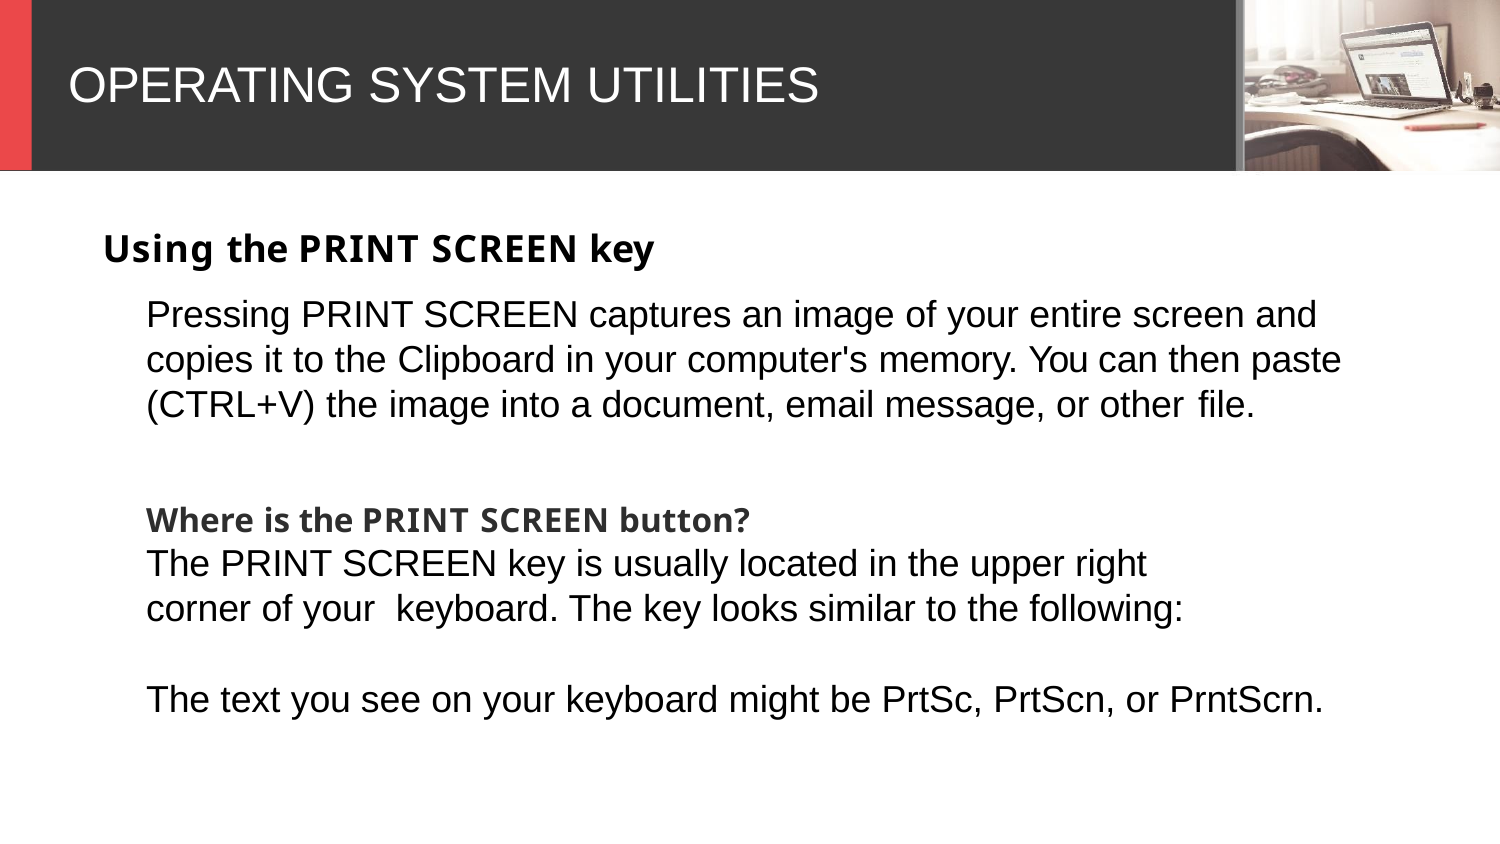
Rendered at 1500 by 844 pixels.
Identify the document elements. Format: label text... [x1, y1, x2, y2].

title OPERATING SYSTEM UTILITIES [66, 50, 828, 193]
text_box Using the PRINT SCREEN key Pressing PRINT SCREEN captures an image of your entire screen and copies it to the Clipboard in your computer's memory. You can then paste (CTRL+V) the image into a document, email message, or other file. Where is the PRINT SCREEN button? The PRINT SCREEN key is usually located in the upper right corner of your keyboard. The key looks similar to the following: The text you see on your keyboard might be PrtSc, PrtScn, or PrntScrn. [100, 202, 1359, 720]
picture [0, 0, 1500, 176]
